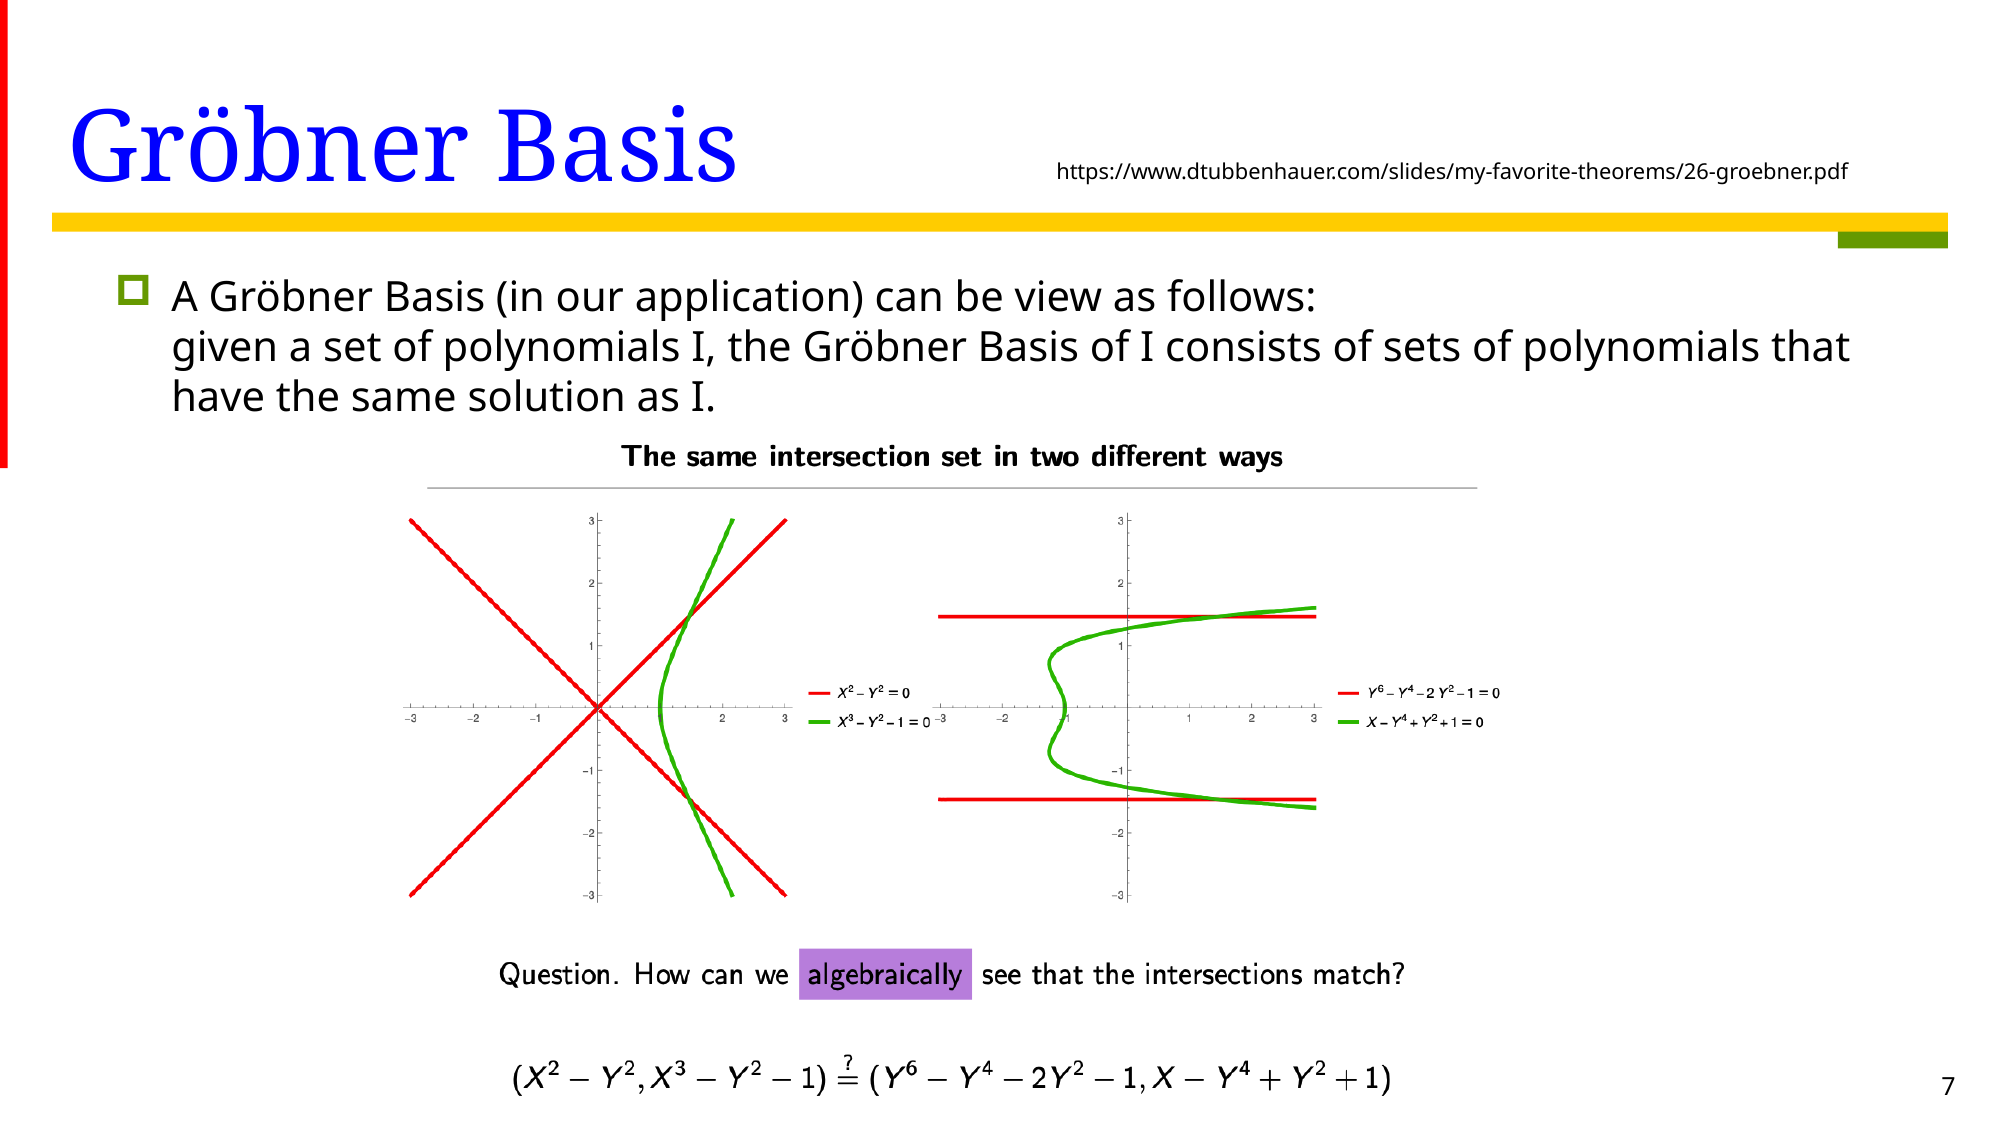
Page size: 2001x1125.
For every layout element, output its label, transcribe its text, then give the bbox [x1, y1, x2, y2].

title Gröbner Basis [51, 20, 1949, 209]
list A Gröbner Basis (in our application) can be view as follows: given a set of polynomials I, the Gröbner Basis of I consists of sets of polynomials that have the same solution as I. [99, 262, 1949, 1006]
picture [403, 415, 1505, 1115]
text_box [645, 407, 1355, 414]
slide_number 7 [1510, 1062, 1971, 1105]
text_box https://www.dtubbenhauer.com/slides/my-favorite-theorems/26-groebner.pdf [1041, 150, 1865, 192]
